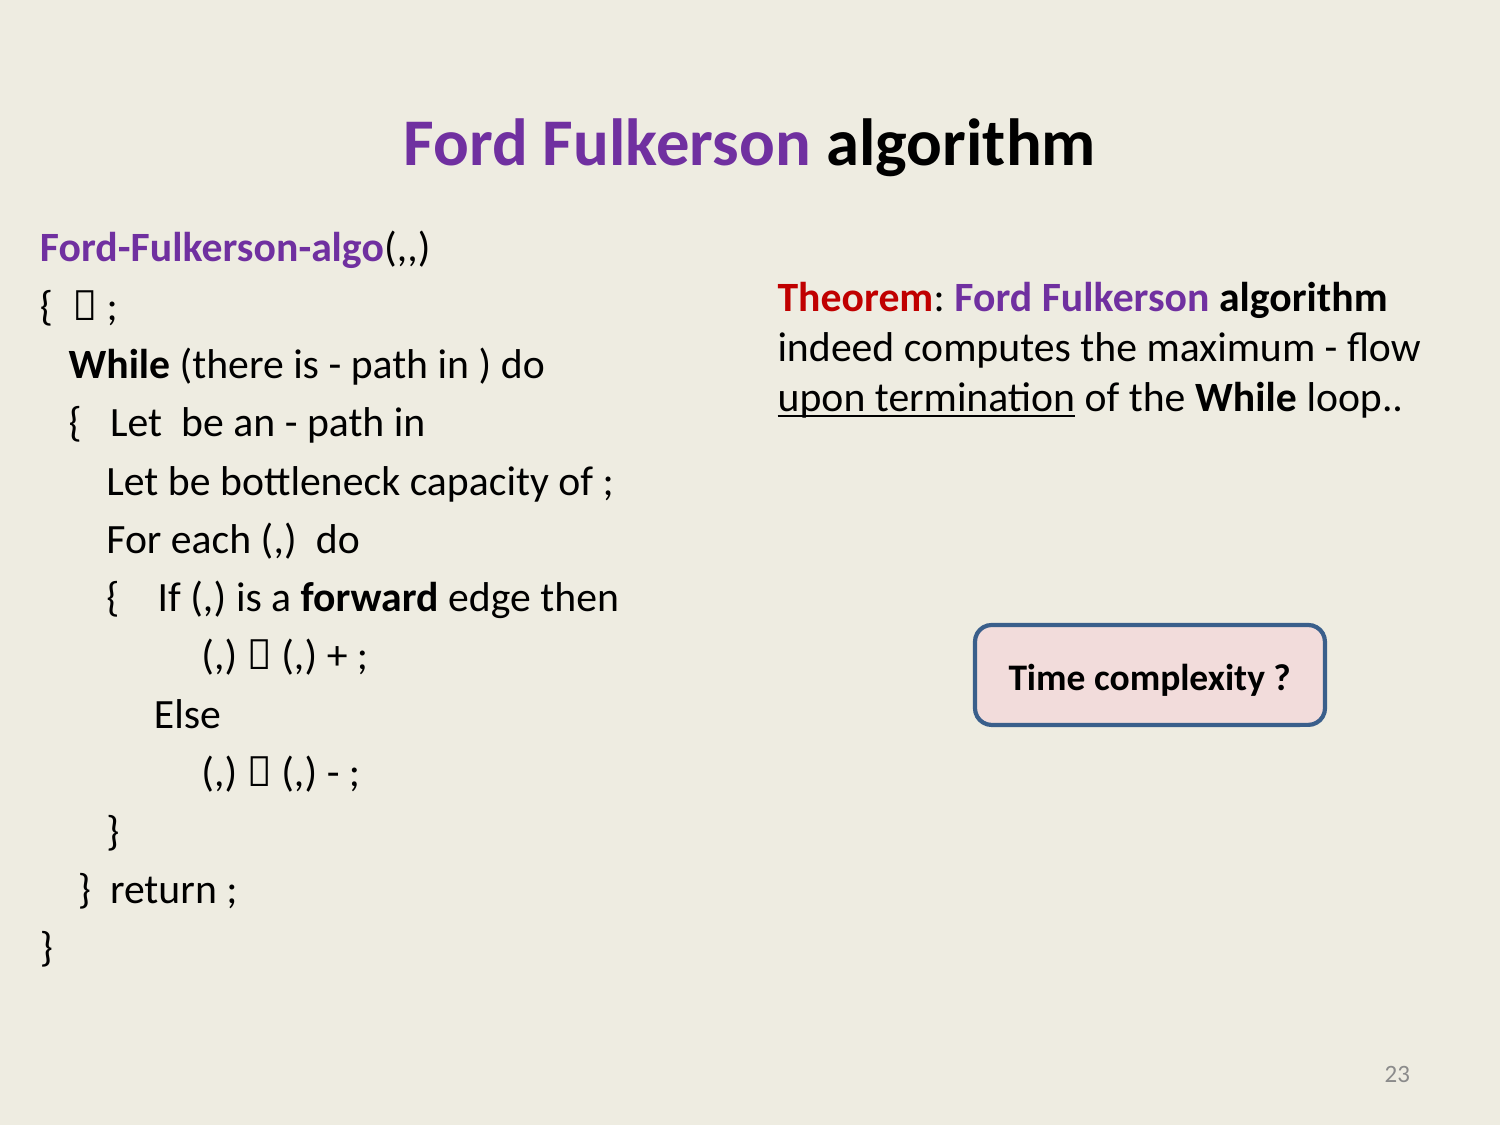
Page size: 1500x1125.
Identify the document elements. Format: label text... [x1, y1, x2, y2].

text_box Time complexity ? [972, 622, 1328, 728]
slide_number 23 [1074, 1042, 1425, 1103]
title Ford Fulkerson algorithm [75, 45, 1425, 233]
